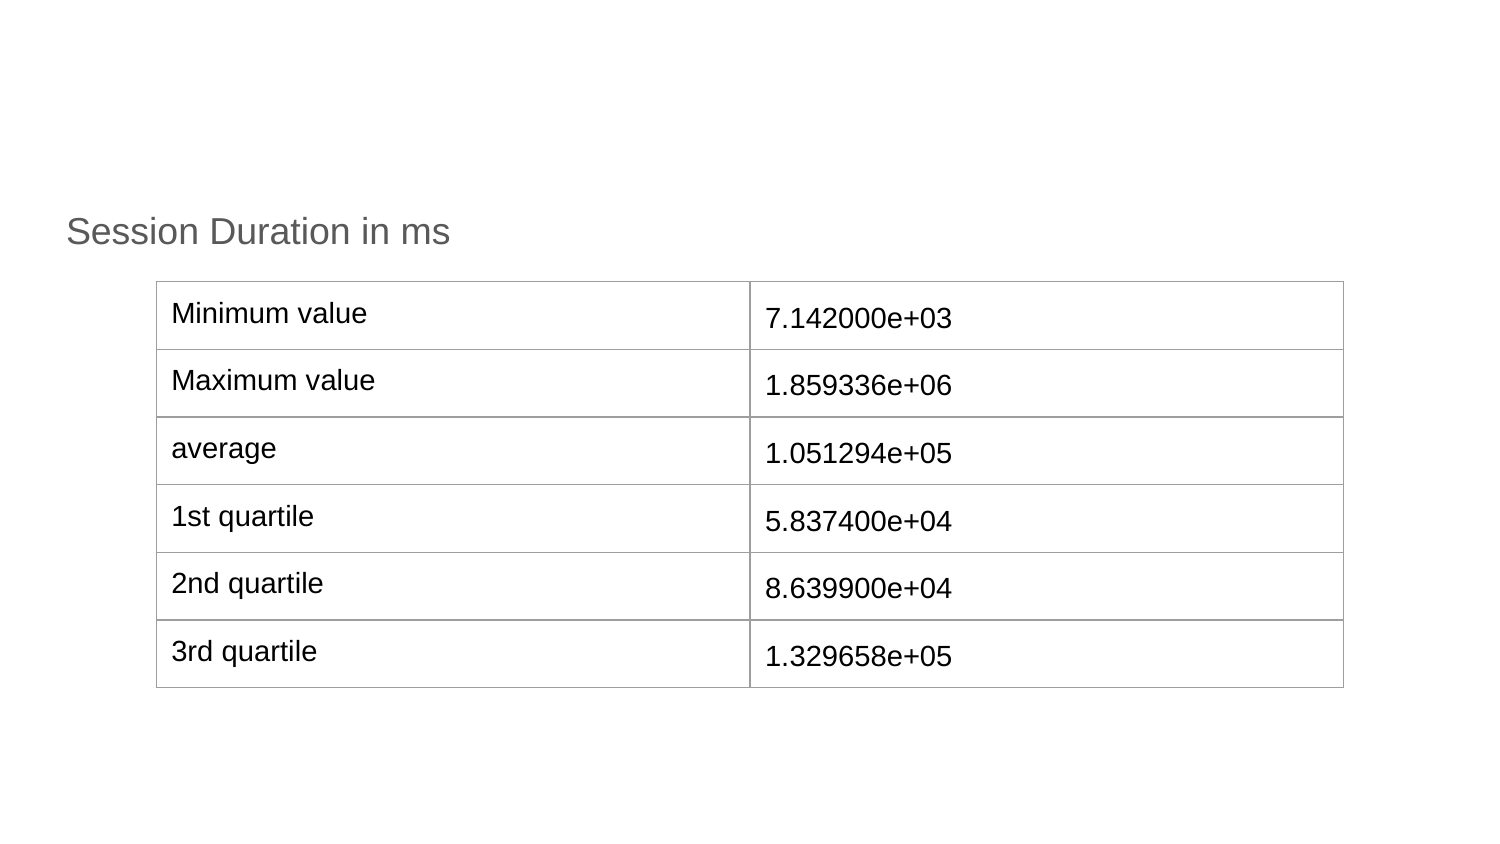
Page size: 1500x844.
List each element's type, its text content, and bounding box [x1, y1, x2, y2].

table_cell average [157, 418, 749, 484]
table_cell 1.859336e+06 [751, 350, 1343, 416]
table_cell 8.639900e+04 [751, 553, 1343, 619]
list Session Duration in ms [51, 189, 1449, 750]
table_cell 3rd quartile [157, 621, 749, 687]
table_cell 5.837400e+04 [751, 485, 1343, 552]
table_cell 1.329658e+05 [751, 621, 1343, 687]
table_cell 1st quartile [157, 485, 749, 552]
table_header 7.142000e+03 [751, 282, 1343, 349]
table_cell Maximum value [157, 350, 749, 416]
table_cell 2nd quartile [157, 553, 749, 619]
table_header Minimum value [157, 282, 749, 349]
table_cell 1.051294e+05 [751, 418, 1343, 484]
